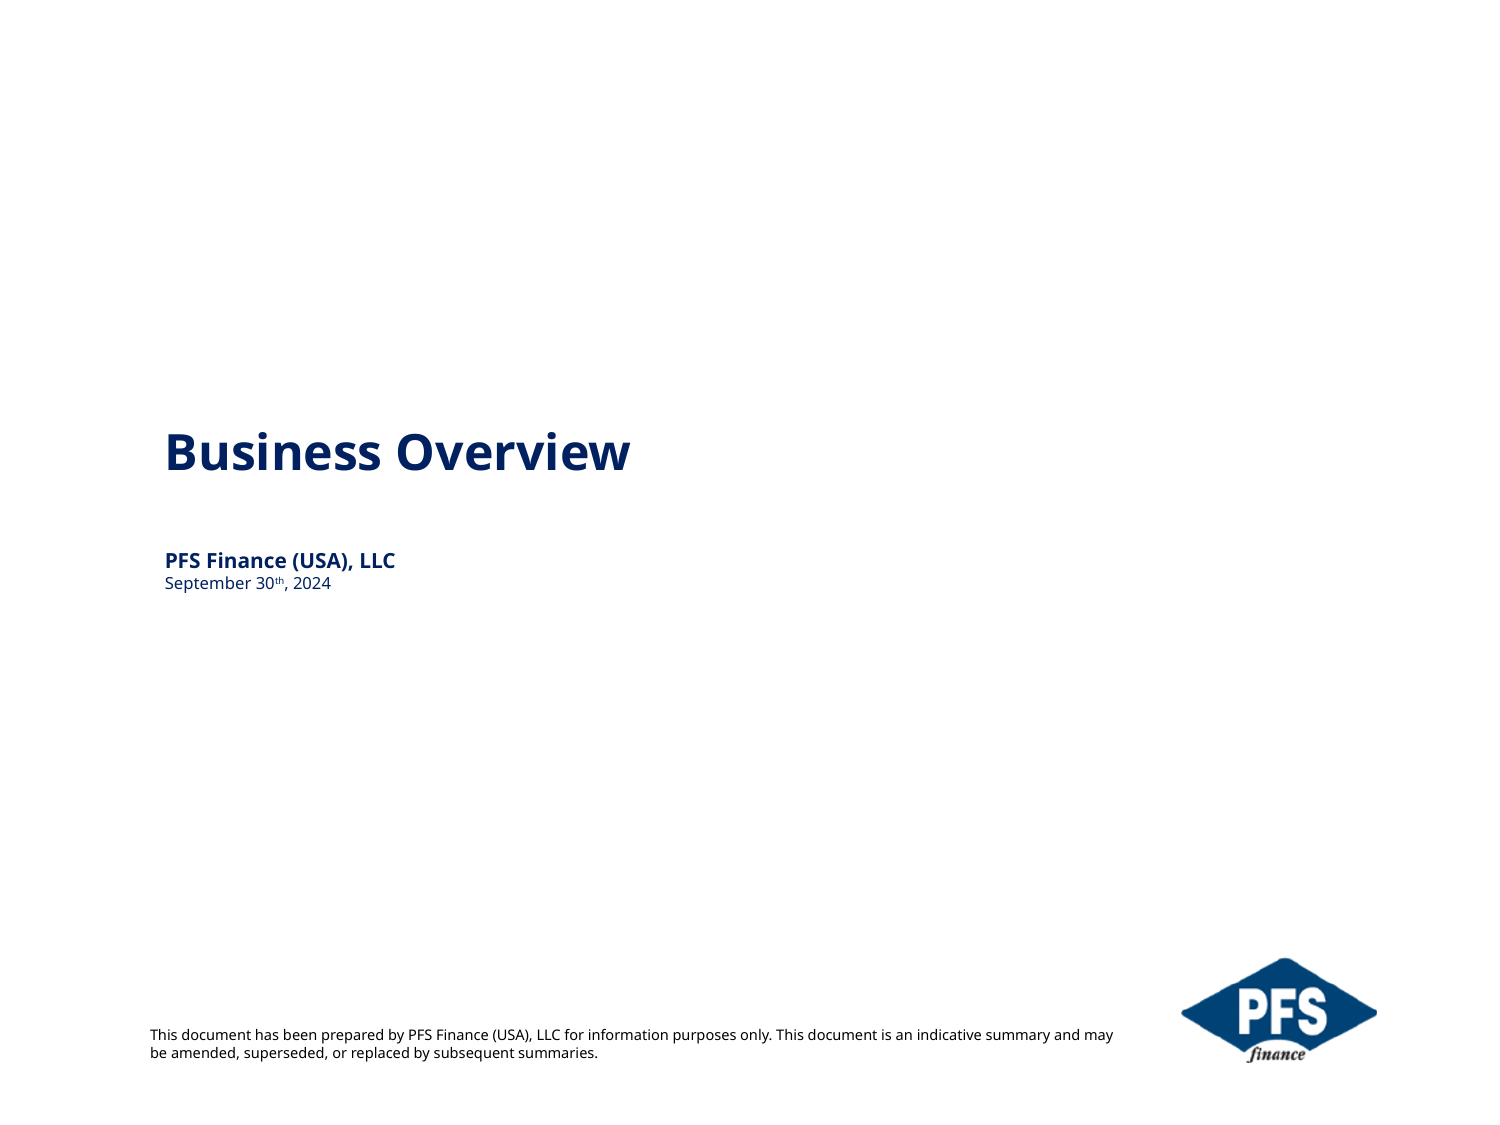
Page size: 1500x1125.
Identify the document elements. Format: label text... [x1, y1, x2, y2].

text_box PFS Finance (USA), LLC September 30th, 2024 [149, 525, 900, 601]
picture [1180, 957, 1377, 1063]
text_box This document has been prepared by PFS Finance (USA), LLC for information purposes only. This document is an indicative summary and may be amended, superseded, or replaced by subsequent summaries. [149, 1026, 1125, 1062]
text_box Business Overview [149, 412, 900, 488]
